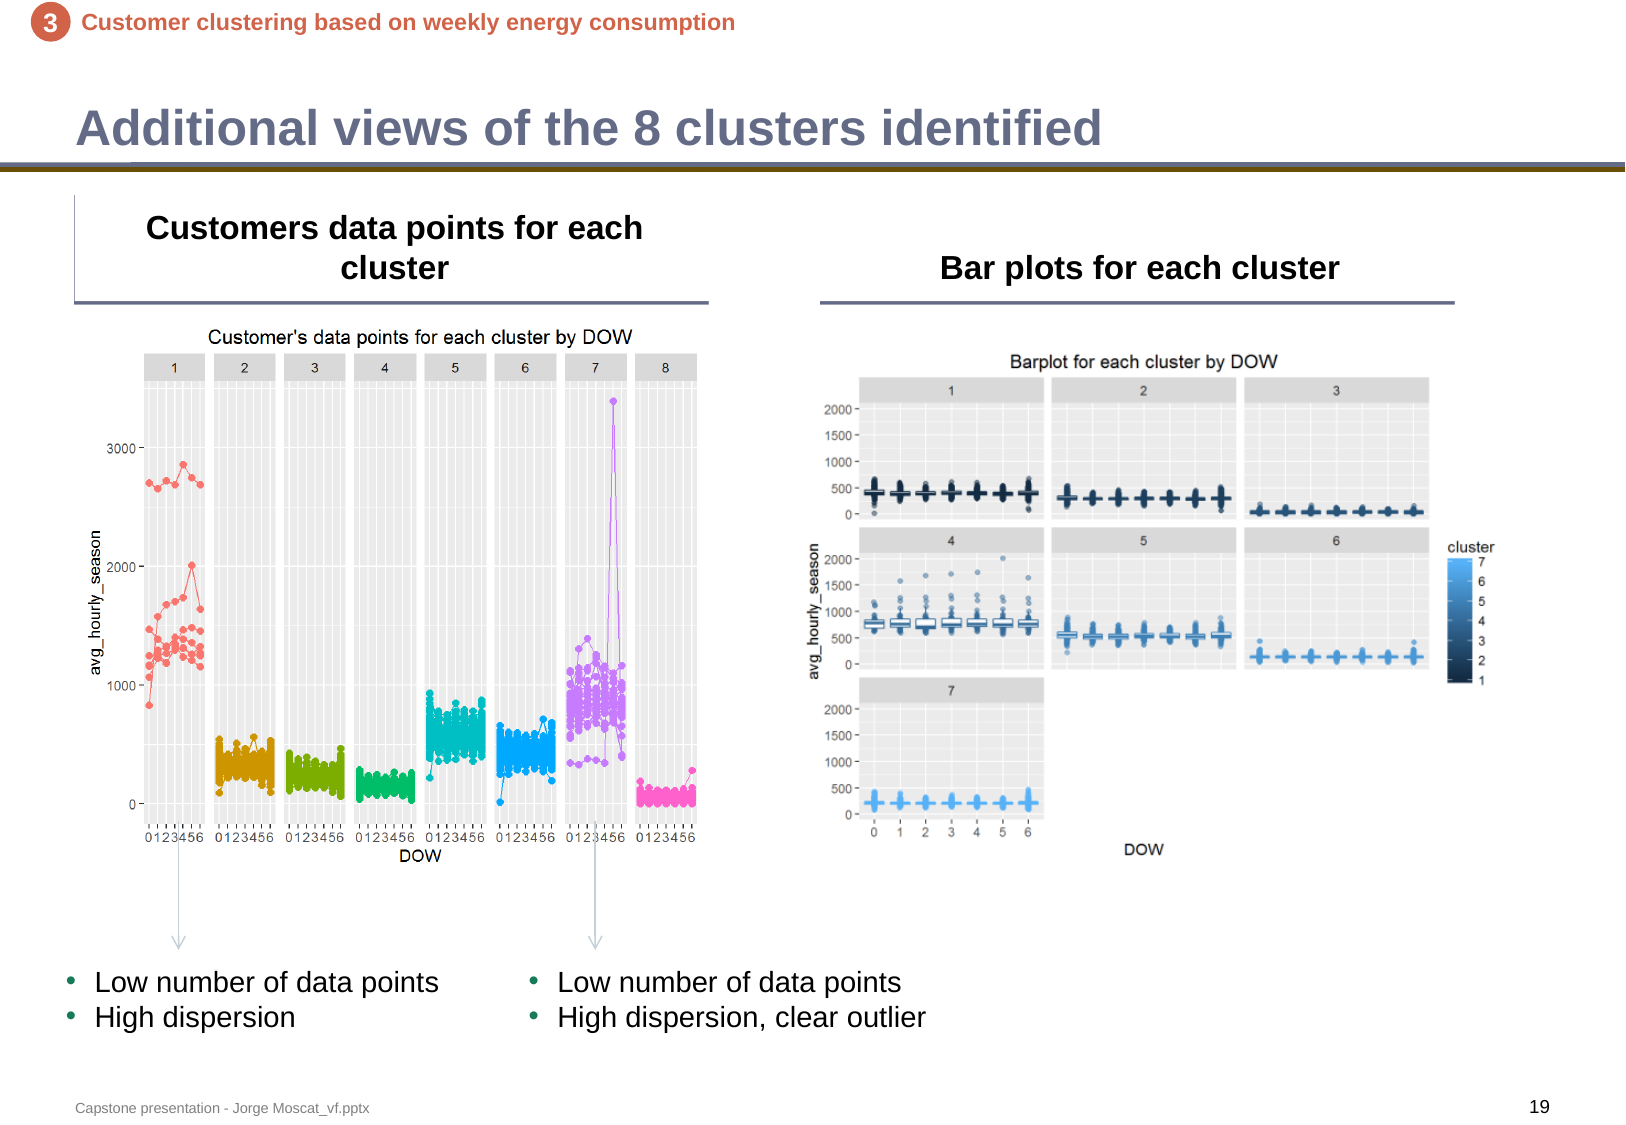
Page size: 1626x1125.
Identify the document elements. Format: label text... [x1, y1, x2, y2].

text_box Customers data points for each cluster [74, 191, 716, 302]
picture [74, 319, 707, 873]
text_box Bar plots for each cluster [820, 231, 1461, 302]
text_box Low number of data points High dispersion, clear outlier [495, 948, 942, 1048]
picture [794, 346, 1522, 866]
text_box Low number of data points High dispersion [32, 948, 455, 1048]
title Additional views of the 8 clusters identified [75, 26, 1551, 163]
text_box 3 [29, 0, 69, 44]
text_box Customer clustering based on weekly energy consumption [69, 0, 748, 47]
